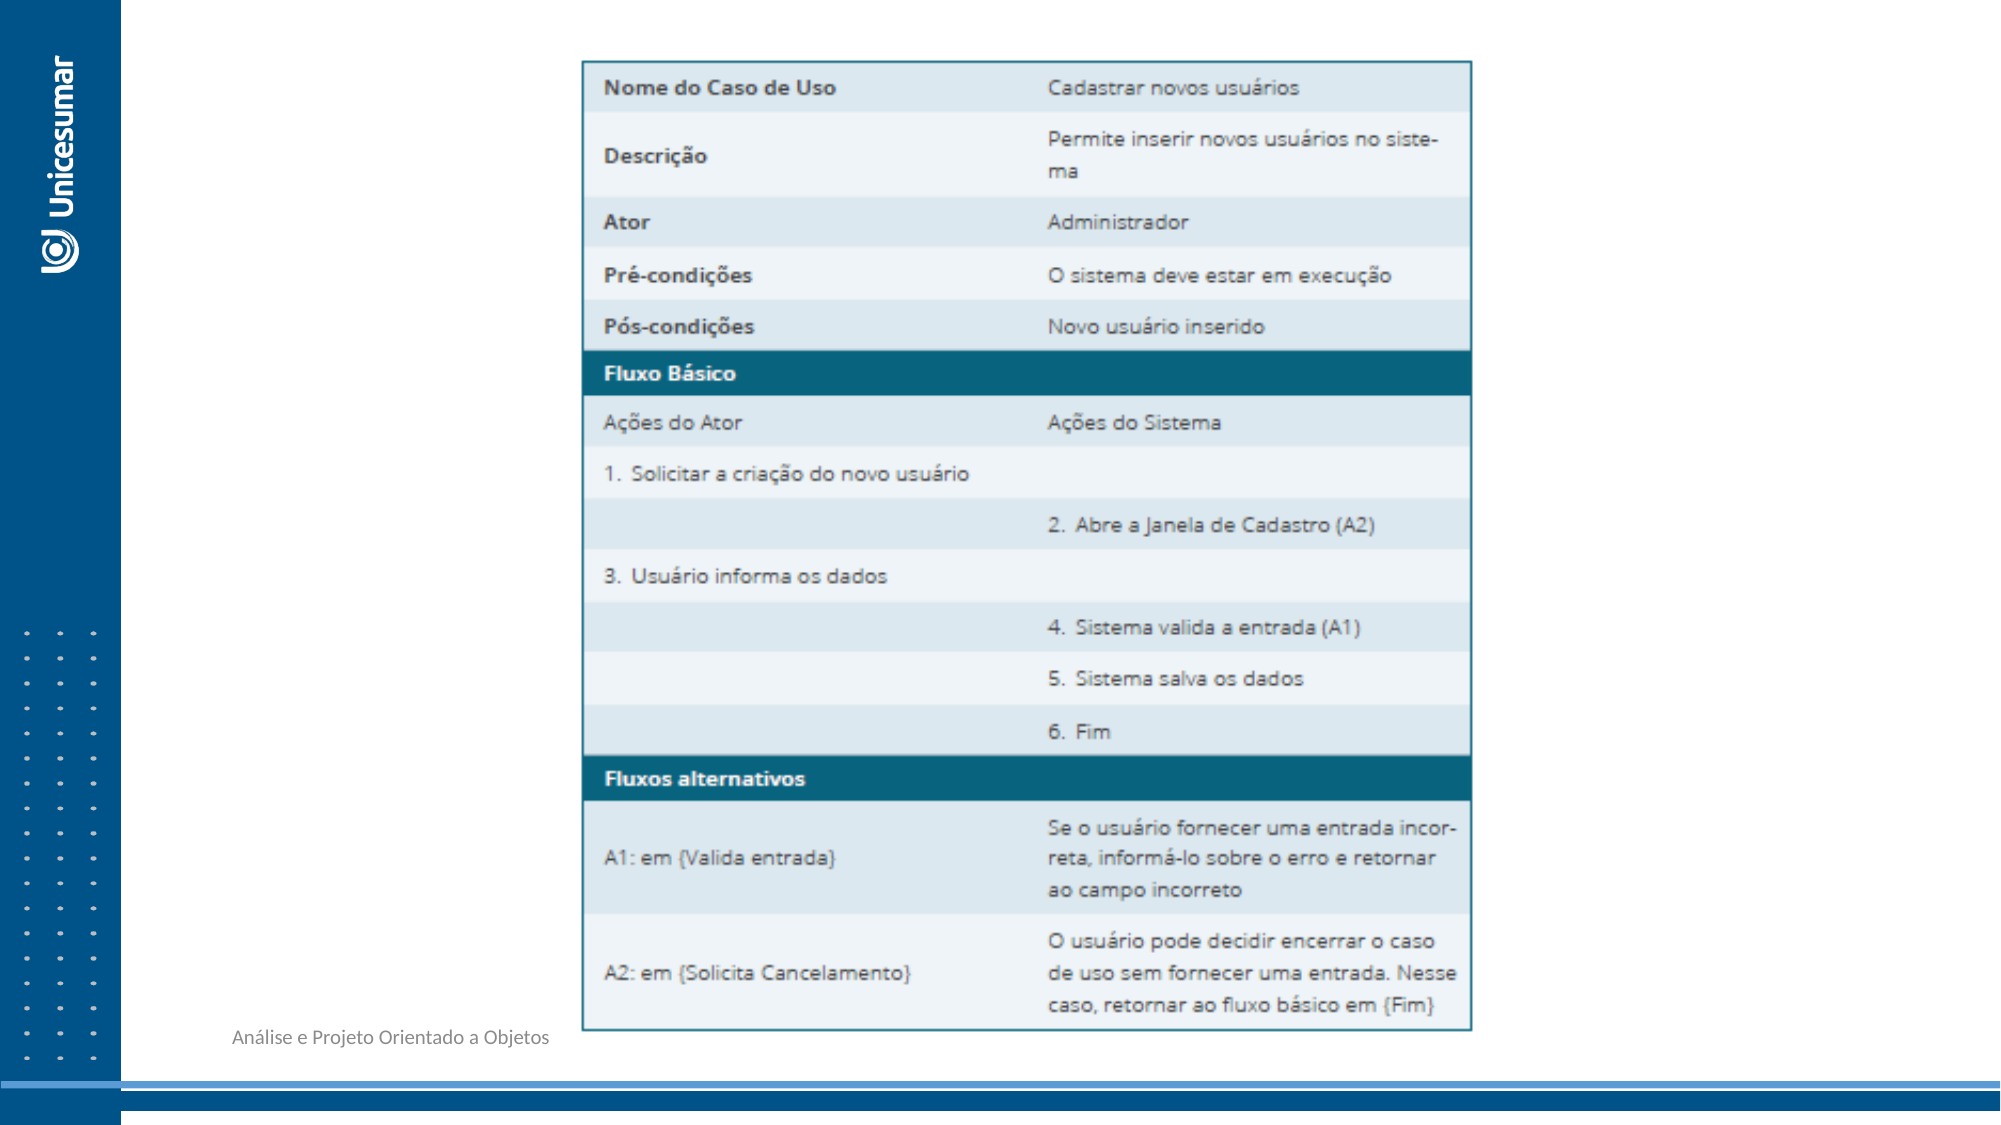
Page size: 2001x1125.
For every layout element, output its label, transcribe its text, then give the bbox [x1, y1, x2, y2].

picture [24, 631, 111, 1060]
footer Análise e Projeto Orientado a Objetos [217, 1006, 1945, 1066]
picture [42, 56, 79, 273]
picture [578, 57, 1475, 1037]
